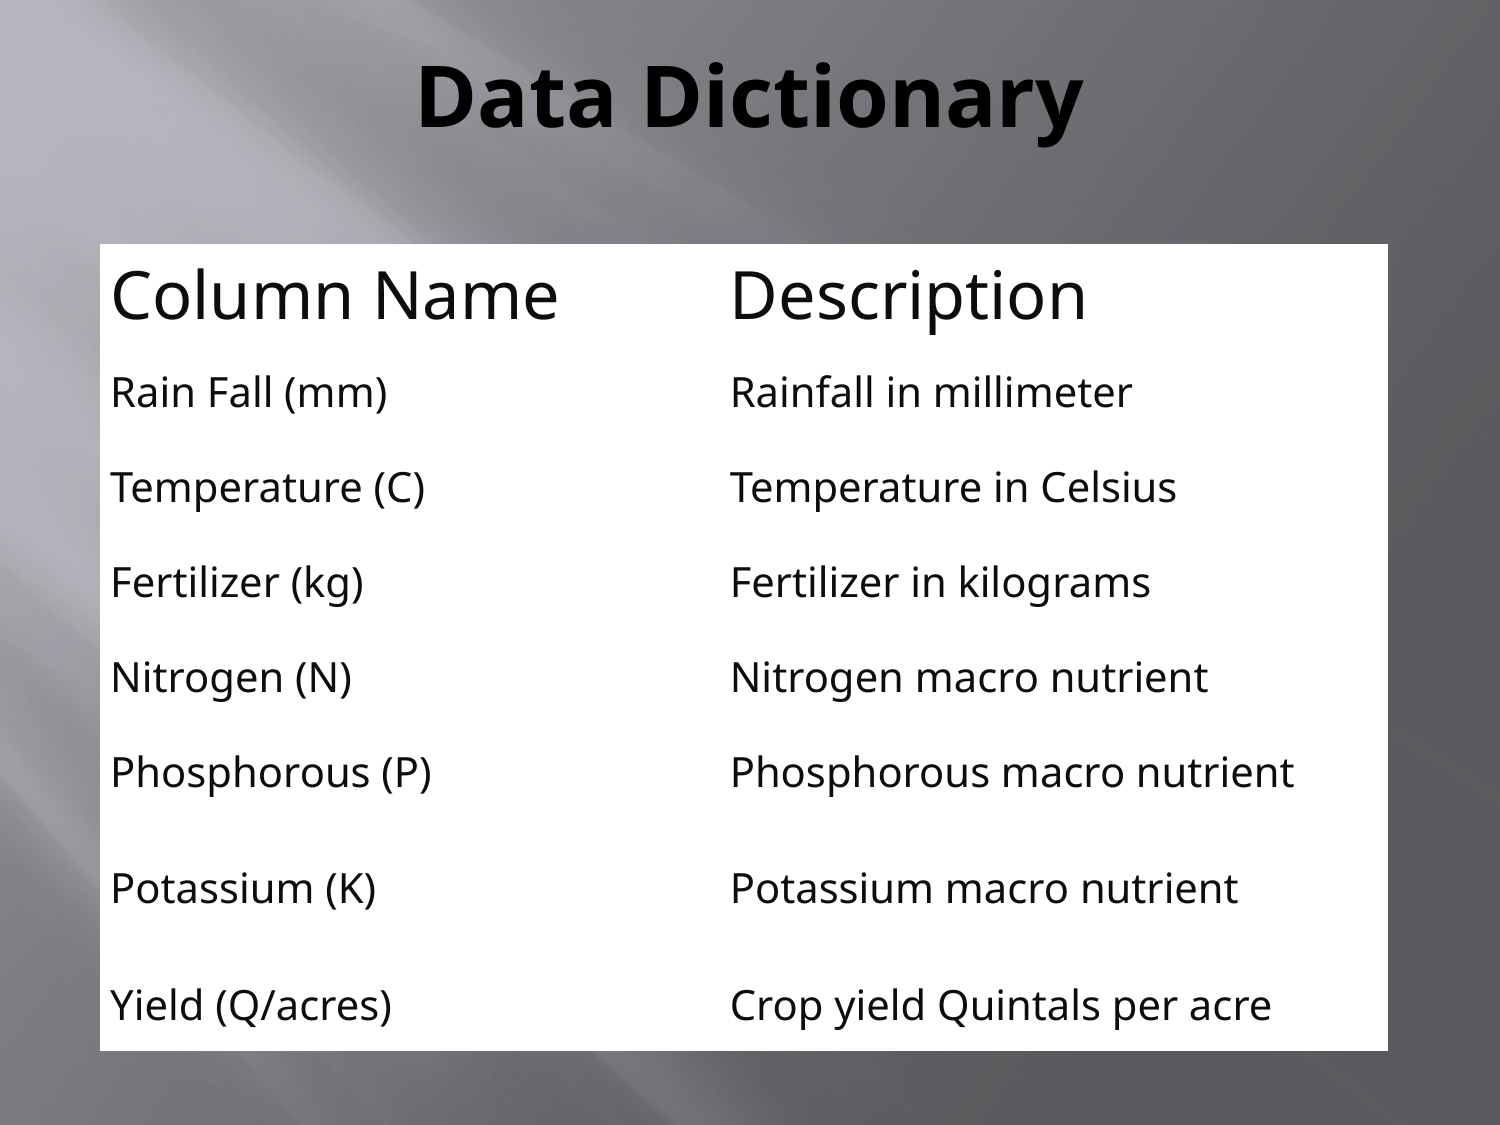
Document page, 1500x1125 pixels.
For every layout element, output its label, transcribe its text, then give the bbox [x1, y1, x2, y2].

table_cell Rainfall in millimeter [720, 343, 1388, 438]
table_cell Fertilizer (kg) [100, 534, 720, 629]
table_header Column Name [100, 244, 720, 343]
table_cell Nitrogen (N) [100, 629, 720, 724]
title Data Dictionary [75, 0, 1425, 188]
table_cell Temperature in Celsius [720, 438, 1388, 534]
table_cell Fertilizer in kilograms [720, 534, 1388, 629]
table_cell Rain Fall (mm) [100, 343, 720, 438]
table_cell Crop yield Quintals per acre [720, 956, 1388, 1051]
table_cell Nitrogen macro nutrient [720, 629, 1388, 724]
table_cell Potassium macro nutrient [720, 819, 1388, 956]
table_cell Yield (Q/acres) [100, 956, 720, 1051]
table_cell Phosphorous (P) [100, 724, 720, 819]
table_cell Temperature (C) [100, 438, 720, 534]
table_cell Phosphorous macro nutrient [720, 724, 1388, 819]
table_cell Potassium (K) [100, 819, 720, 956]
table_header Description [720, 244, 1388, 343]
